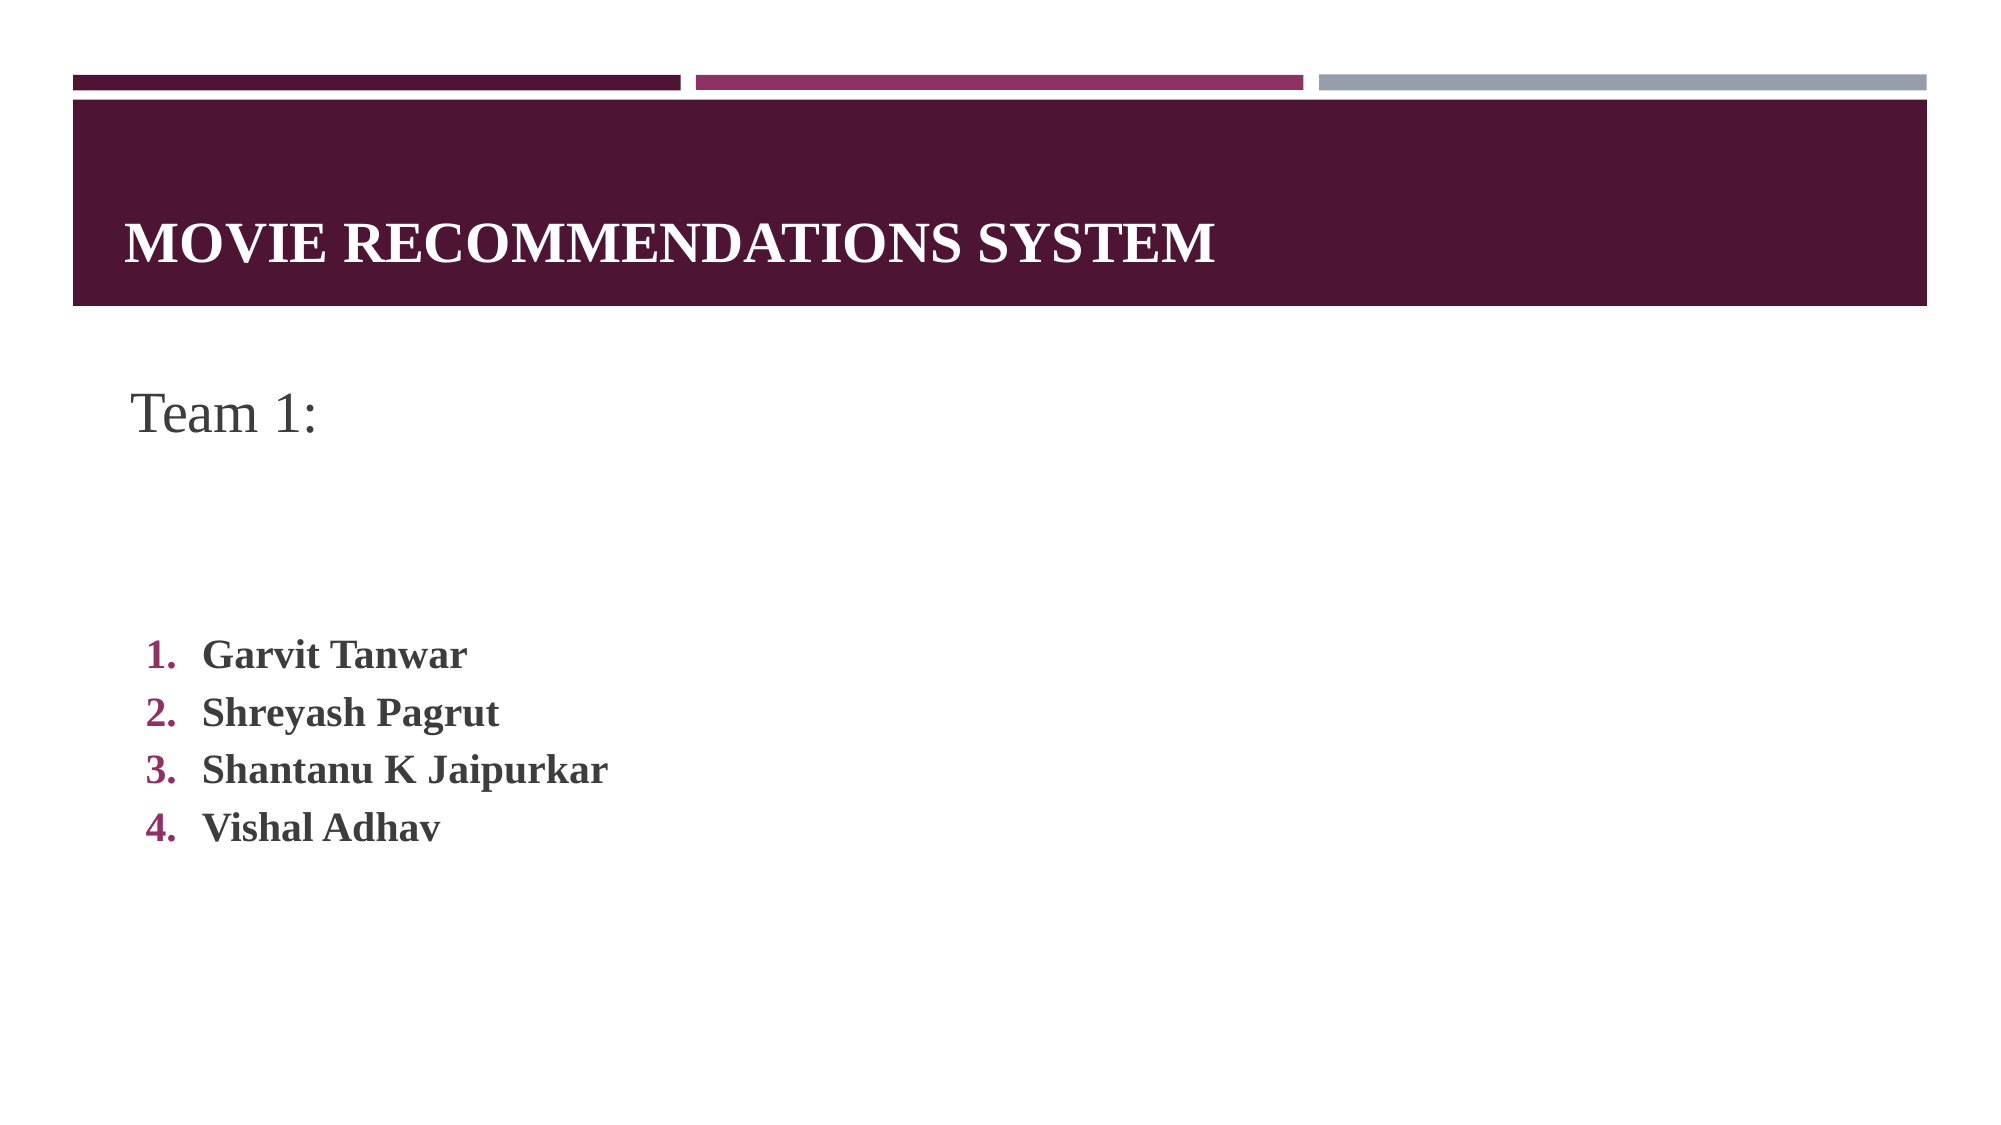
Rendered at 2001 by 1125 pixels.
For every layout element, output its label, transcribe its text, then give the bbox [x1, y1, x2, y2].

title MOVIE RECOMMENDATIONS SYSTEM [95, 119, 1905, 282]
list Team 1: [95, 365, 379, 454]
list Garvit Tanwar Shreyash Pagrut Shantanu K Jaipurkar Vishal Adhav [110, 454, 720, 1022]
